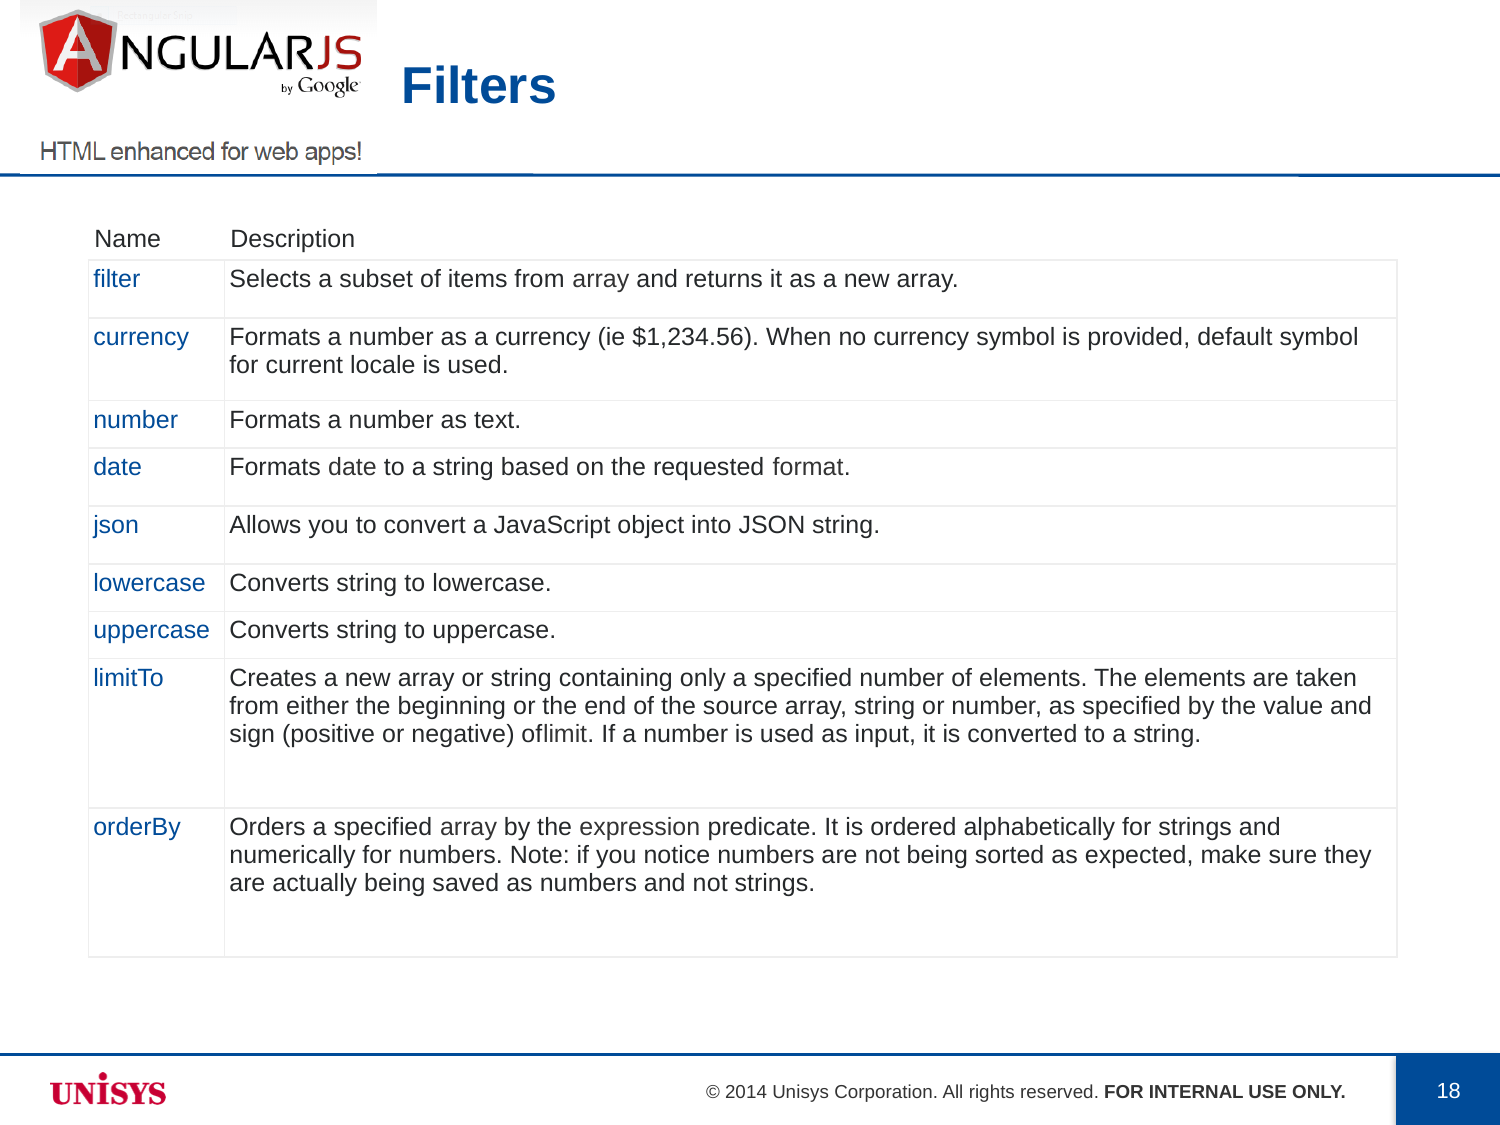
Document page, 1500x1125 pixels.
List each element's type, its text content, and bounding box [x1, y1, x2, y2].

table_cell Converts string to lowercase. [225, 565, 1396, 611]
table_cell Formats a number as a currency (ie $1,234.56). When no currency symbol is provided, default symbol for current locale is used. [225, 319, 1396, 400]
title Filters [401, 51, 1394, 123]
table_cell Converts string to uppercase. [225, 612, 1396, 658]
picture [20, 0, 377, 175]
table_cell uppercase [89, 612, 224, 658]
table_cell filter [89, 261, 224, 317]
table_cell Formats date to a string based on the requested format. [225, 449, 1396, 505]
table_cell limitTo [89, 659, 224, 807]
table_header Description [224, 217, 1397, 259]
table_header Name [88, 217, 224, 259]
picture [50, 1072, 166, 1105]
table_cell Formats a number as text. [225, 401, 1396, 447]
table_cell Allows you to convert a JavaScript object into JSON string. [225, 507, 1396, 563]
table_cell date [89, 449, 224, 505]
table_cell number [89, 401, 224, 447]
table_cell Selects a subset of items from array and returns it as a new array. [225, 261, 1396, 317]
table_cell Creates a new array or string containing only a specified number of elements. The elements are taken from either the beginning or the end of the source array, string or number, as specified by the value and sign (positive or negative) oflimit. If a number is used as input, it is converted to a string. [225, 659, 1396, 807]
table_cell lowercase [89, 565, 224, 611]
table_cell orderBy [89, 809, 224, 956]
table_cell Orders a specified array by the expression predicate. It is ordered alphabetically for strings and numerically for numbers. Note: if you notice numbers are not being sorted as expected, make sure they are actually being saved as numbers and not strings. [225, 809, 1396, 956]
table_cell json [89, 507, 224, 563]
table_cell currency [89, 319, 224, 400]
